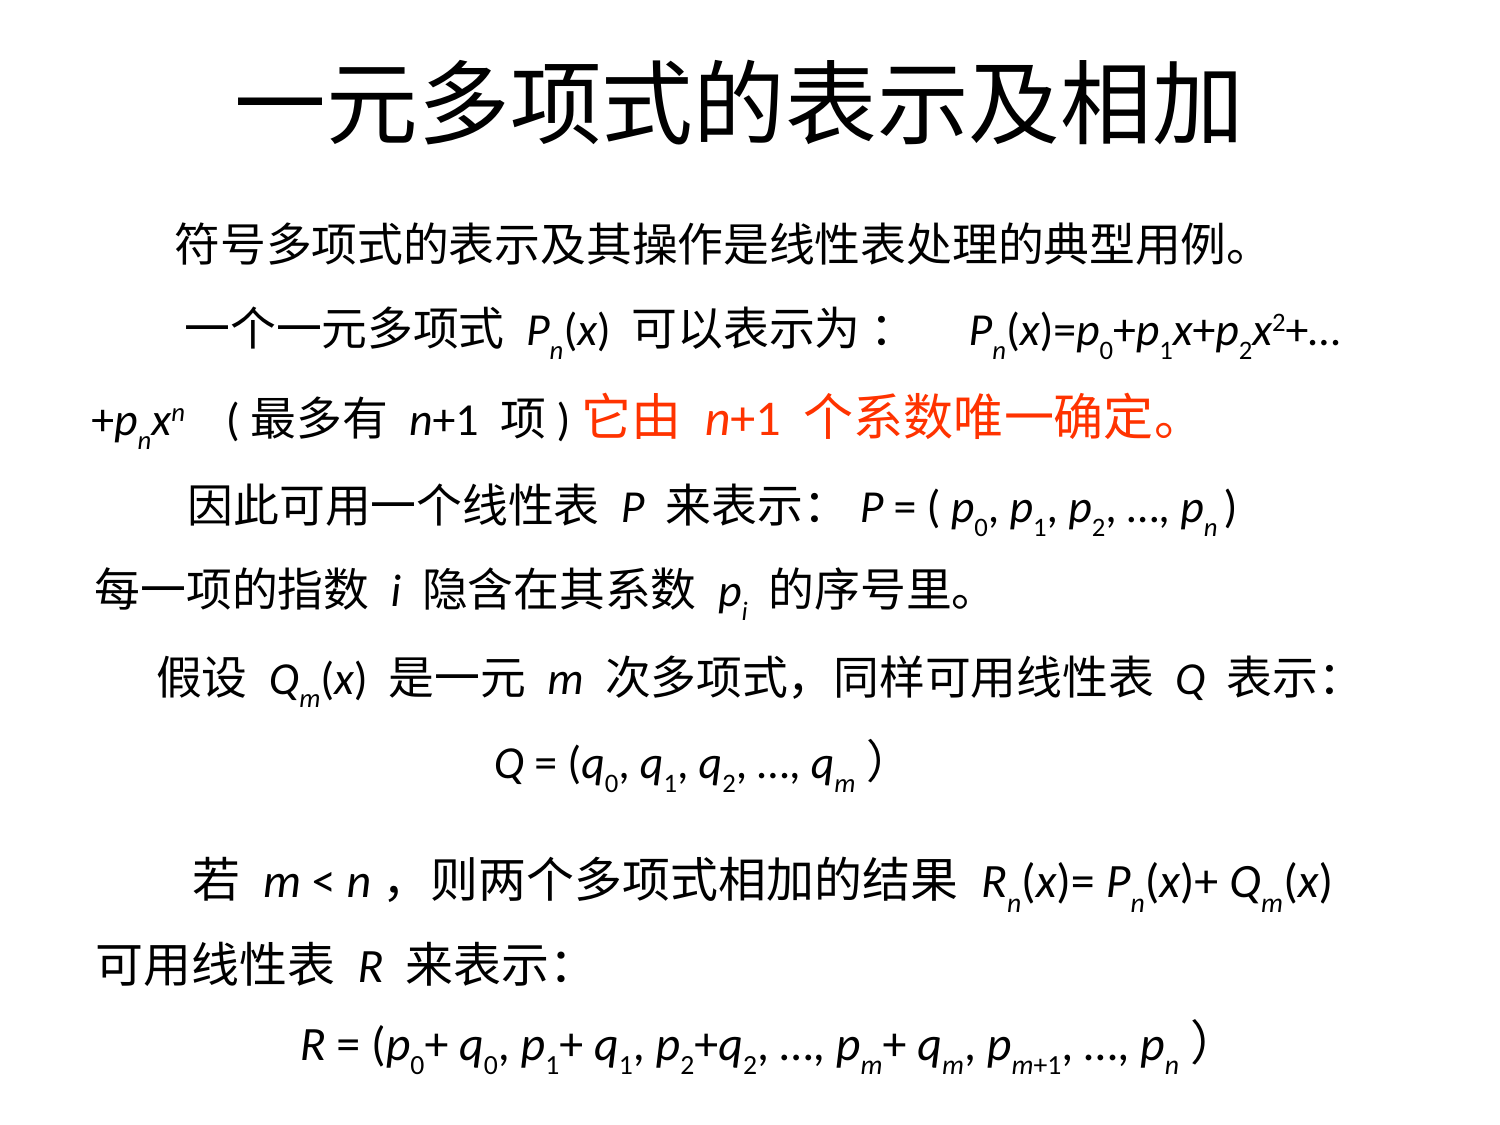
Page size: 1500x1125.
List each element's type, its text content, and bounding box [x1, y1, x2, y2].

title 一元多项式的表示及相加 [75, 7, 1425, 195]
text_box 若 m < n，则两个多项式相加的结果 Rn(x)= Pn(x)+ Qm(x) 可用线性表 R 来表示： R = (p0+ q0, p1+ q1, p2+q2, …, pm+ qm, pm+1, …, pn） [80, 822, 1359, 1088]
text_box 一个一元多项式 Pn(x) 可以表示为 ： Pn(x)=p0+p1x+p2x2+…+pnxn (最多有 n+1 项)它由 n+1 个系数唯一确定。 [76, 273, 1434, 462]
text_box 假设 Qm(x) 是一元 m 次多项式，同样可用线性表 Q 表示： Q = (q0, q1, q2, …, qm） [48, 621, 1390, 805]
text_box 符号多项式的表示及其操作是线性表处理的典型用例。 [91, 208, 1298, 273]
text_box 因此可用一个线性表 P 来表示：P = ( p0, p1, p2, …, pn ) 每一项的指数 i 隐含在其系数 pi 的序号里。 [80, 449, 1294, 621]
